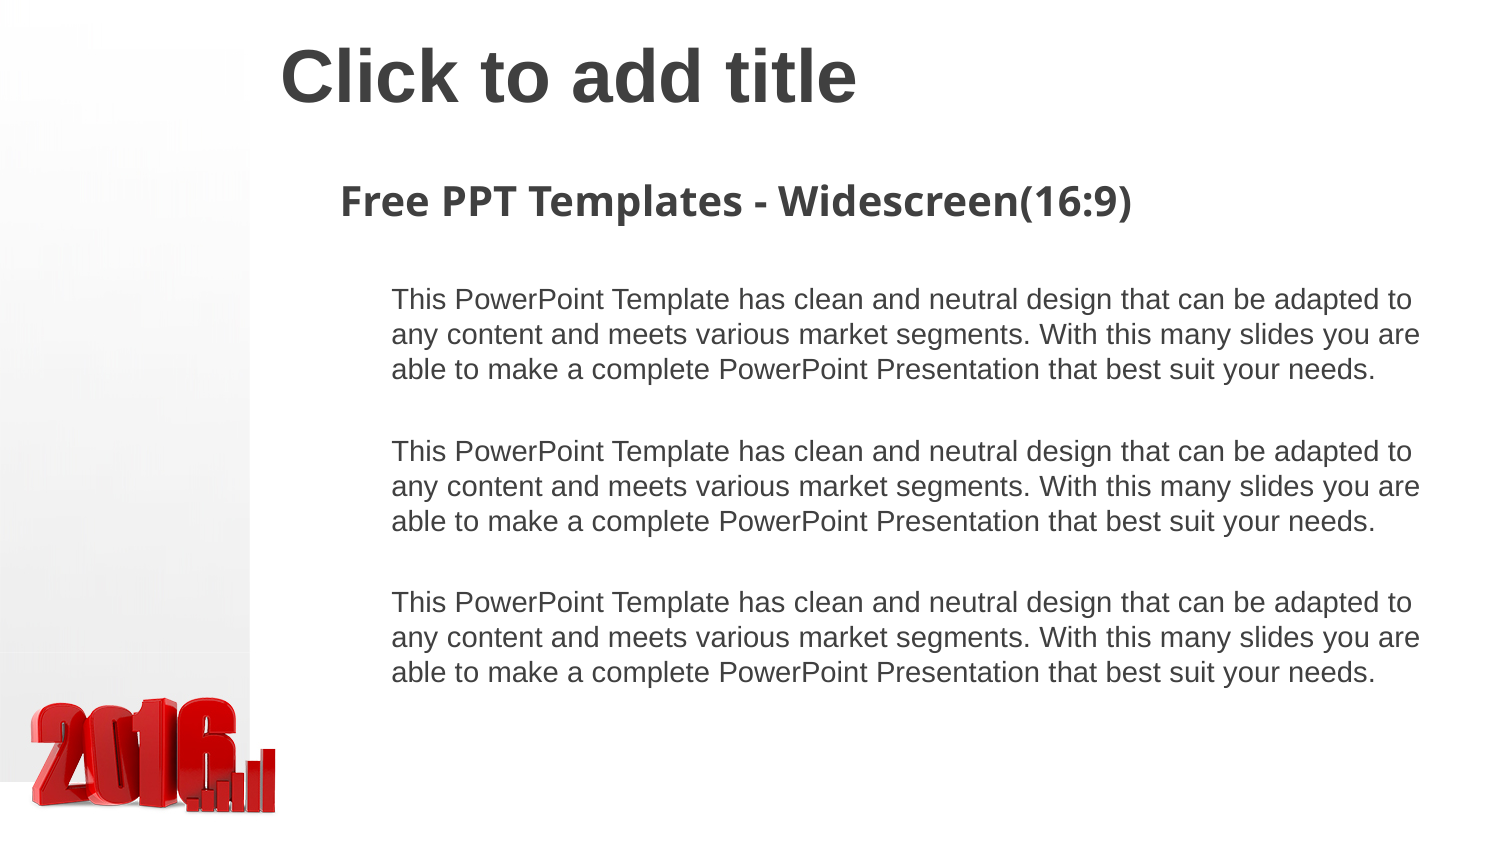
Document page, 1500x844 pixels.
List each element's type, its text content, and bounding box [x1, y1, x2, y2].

list This PowerPoint Template has clean and neutral design that can be adapted to any content and meets various market segments. With this many slides you are able to make a complete PowerPoint Presentation that best suit your needs. This PowerPoint Template has clean and neutral design that can be adapted to any content and meets various market segments. With this many slides you are able to make a complete PowerPoint Presentation that best suit your needs. This PowerPoint Template has clean and neutral design that can be adapted to any content and meets various market segments. With this many slides you are able to make a complete PowerPoint Presentation that best suit your needs. [326, 273, 1461, 765]
list Free PPT Templates - Widescreen(16:9) [324, 161, 1459, 238]
picture [0, 0, 1500, 844]
title Click to add title [265, 0, 1500, 146]
